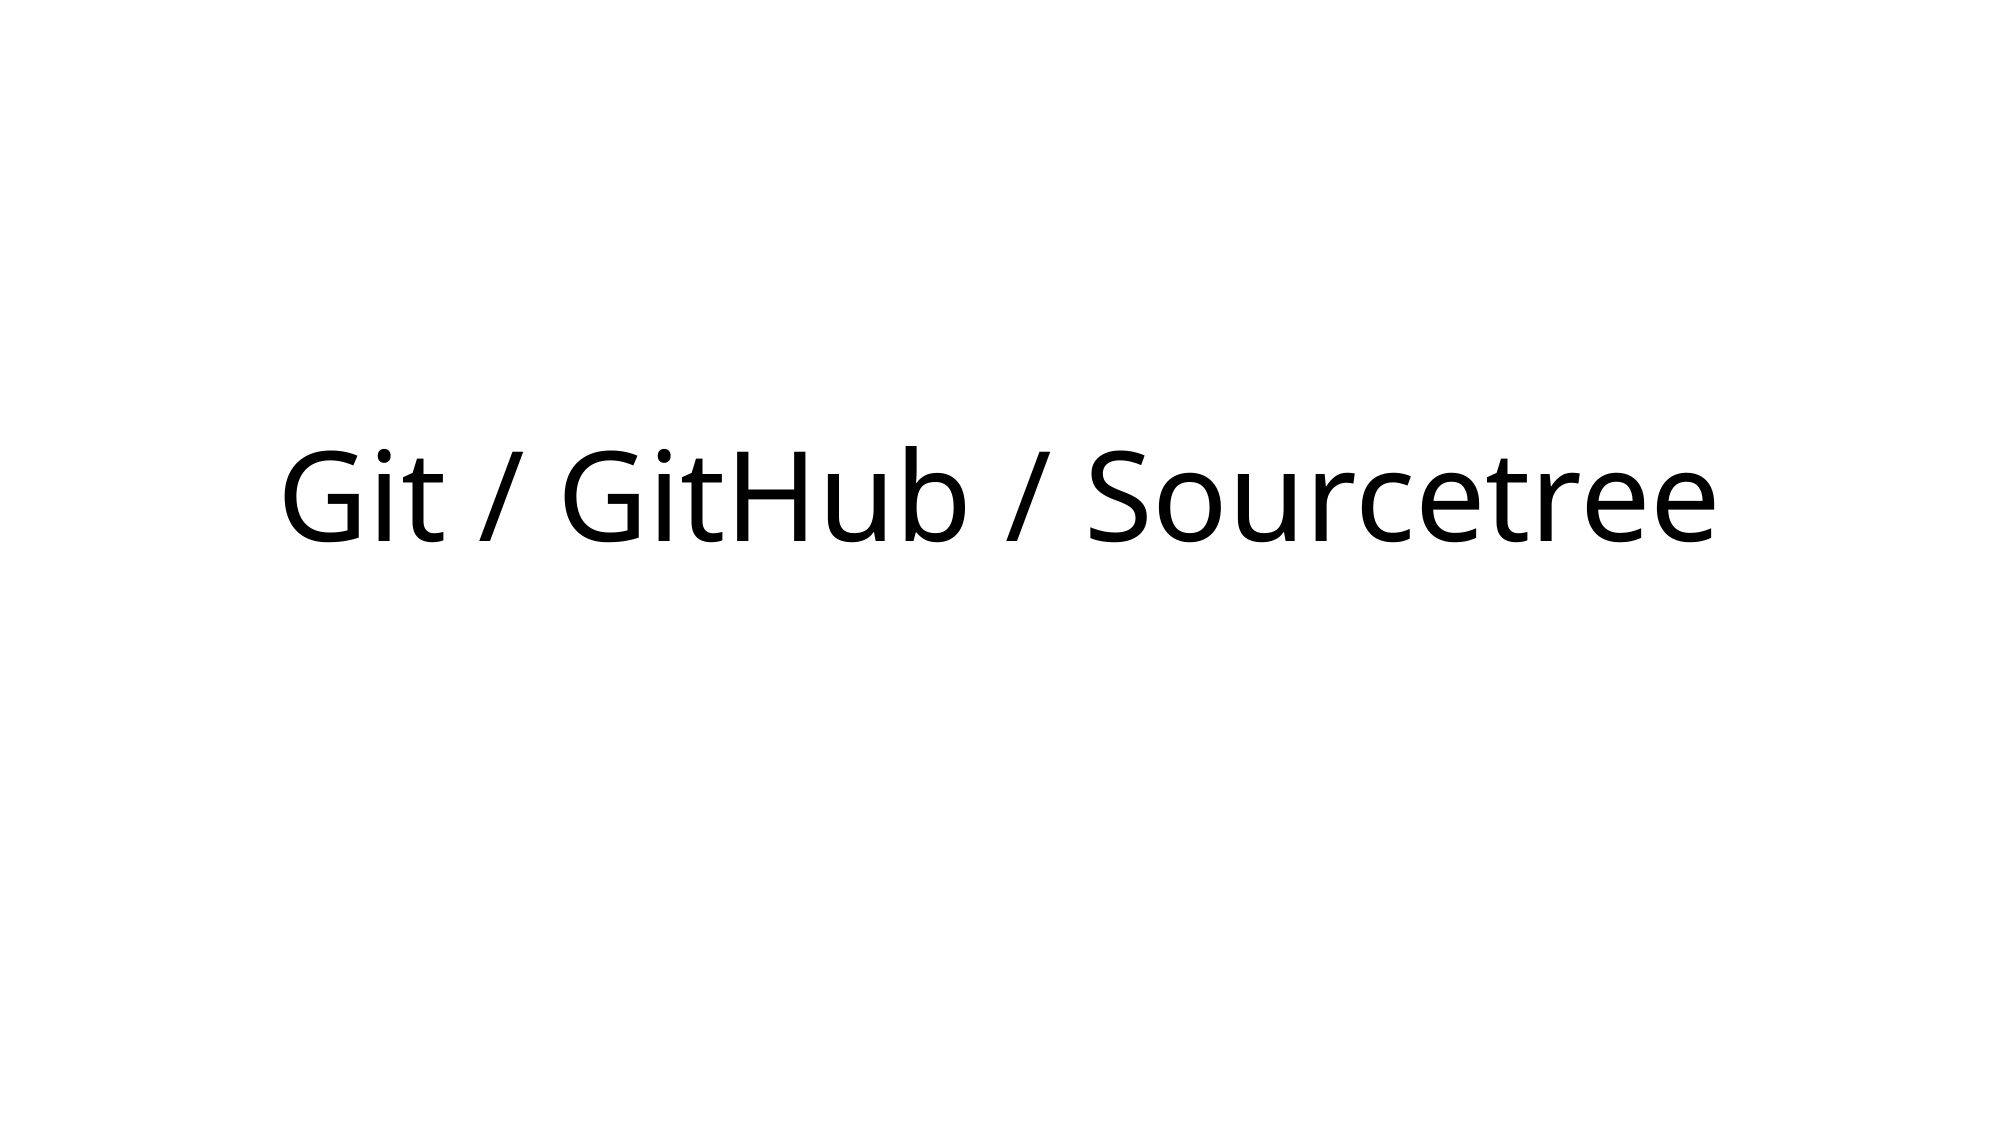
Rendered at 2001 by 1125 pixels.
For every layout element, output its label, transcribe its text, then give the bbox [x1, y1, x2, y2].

title Git / GitHub / Sourcetree [249, 184, 1750, 576]
